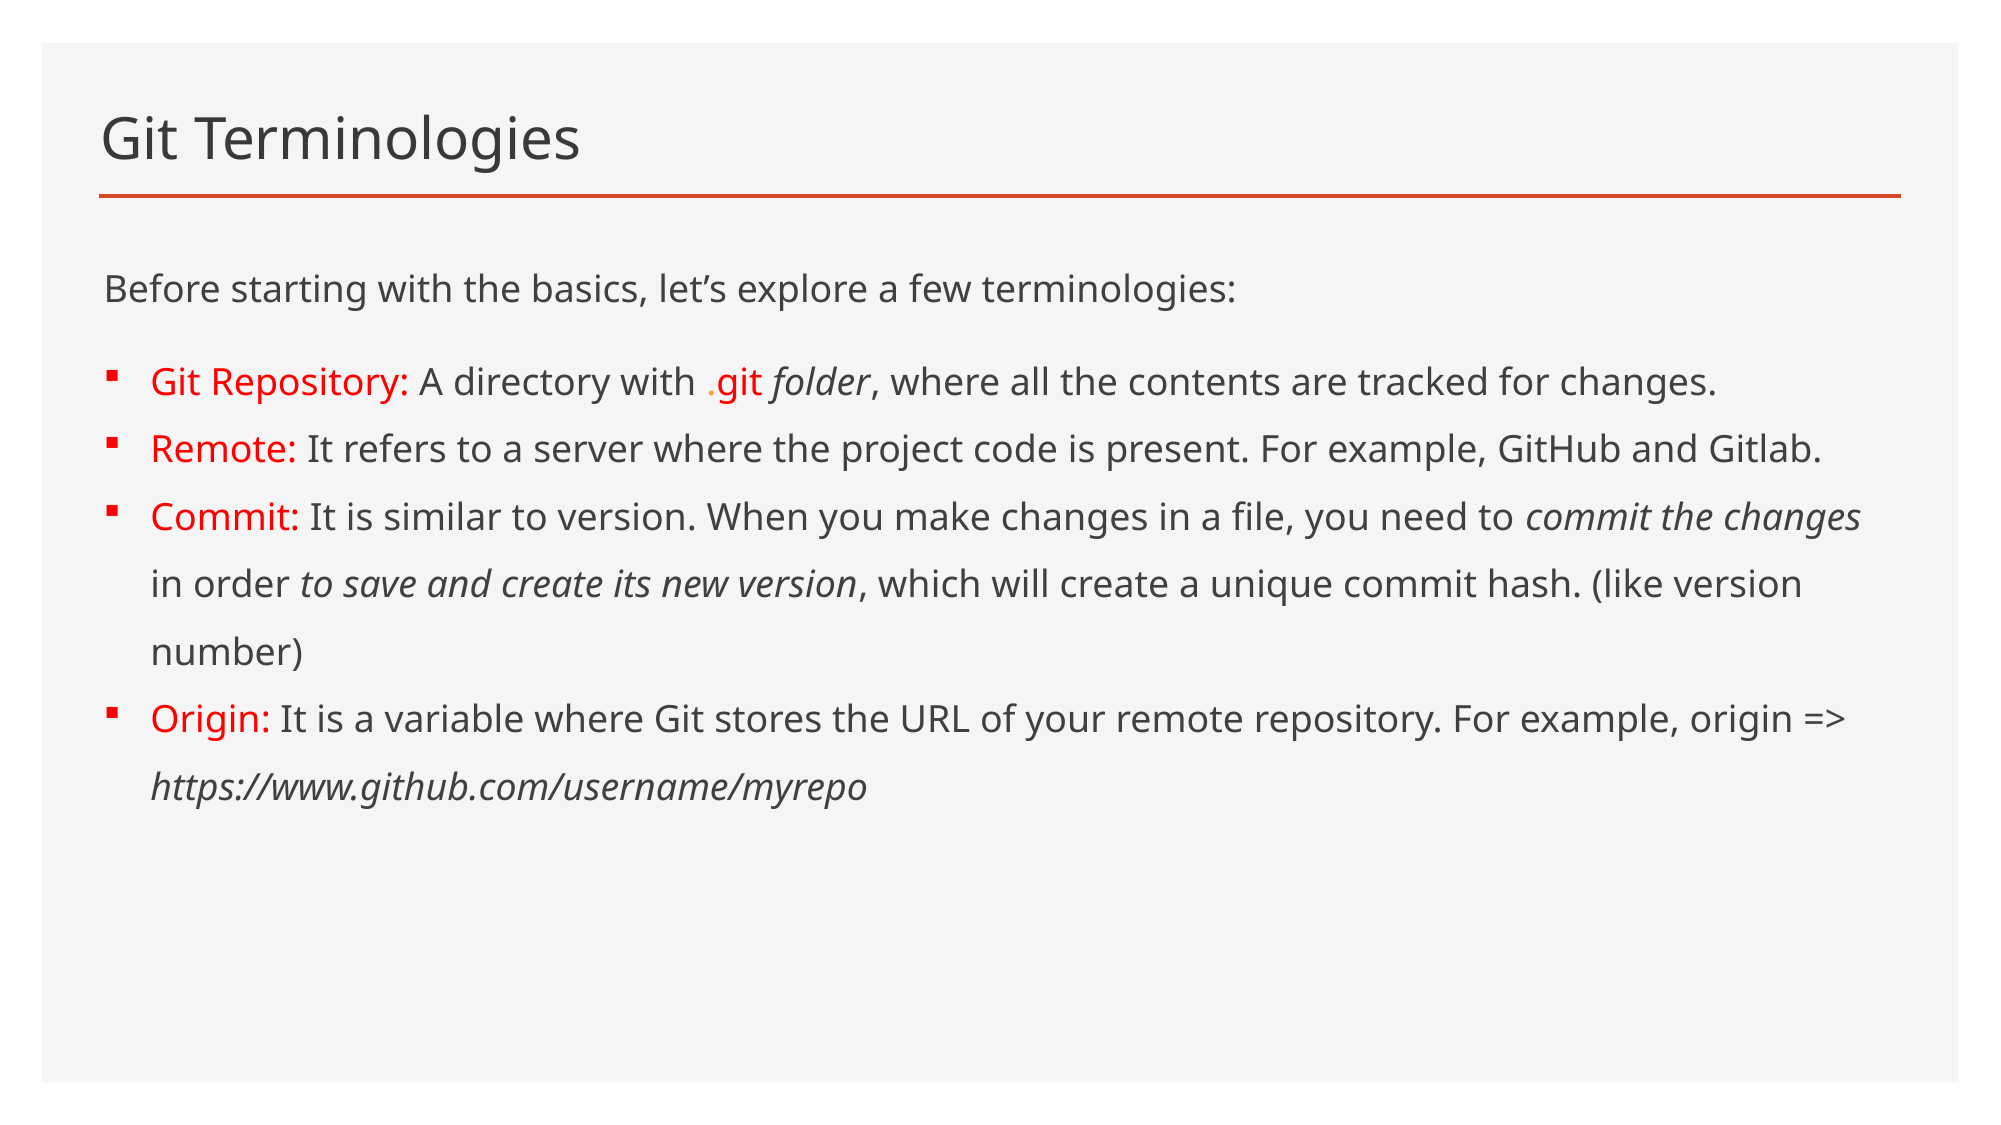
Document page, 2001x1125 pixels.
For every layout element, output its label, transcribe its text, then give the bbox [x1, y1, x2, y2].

list Before starting with the basics, let’s explore a few terminologies: Git Repository: A directory with .git folder, where all the contents are tracked for changes. Remote: It refers to a server where the project code is present. For example, GitHub and Gitlab. Commit: It is similar to version. When you make changes in a file, you need to commit the changes in order to save and create its new version, which will create a unique commit hash. (like version number) Origin: It is a variable where Git stores the URL of your remote repository. For example, origin => https://www.github.com/username/myrepo [88, 235, 1913, 888]
title Git Terminologies [85, 73, 1214, 179]
